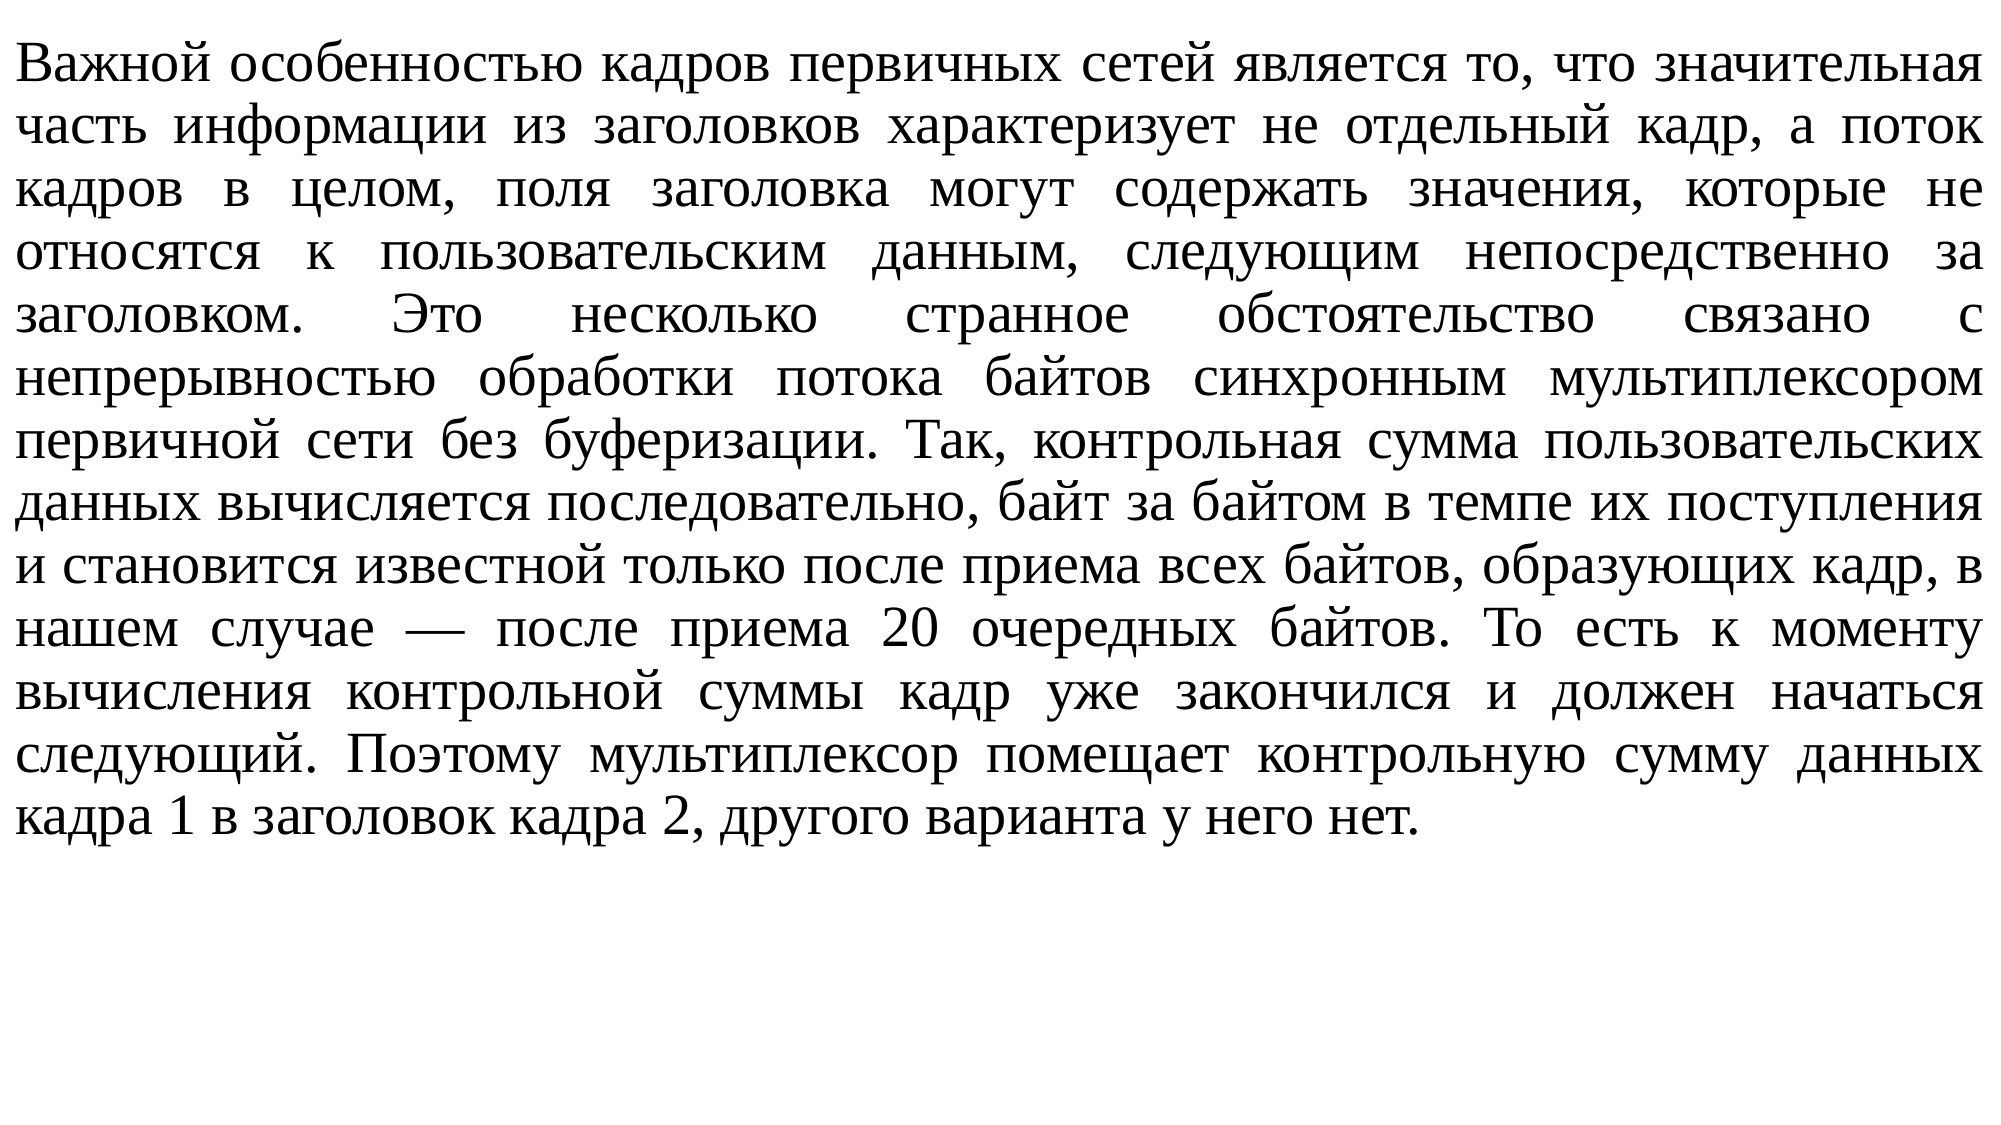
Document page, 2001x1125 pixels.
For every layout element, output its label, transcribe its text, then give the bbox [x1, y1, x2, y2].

list Важной особенностью кадров первичных сетей является то, что значительная часть информации из заголовков характеризует не отдельный кадр, а поток кадров в целом, поля заголовка могут содержать значения, которые не относятся к пользовательским данным, следующим непосредственно за заголовком. Это несколько странное обстоятельство связано с непрерывностью обработки потока байтов синхронным мультиплексором первичной сети без буферизации. Так, контрольная сумма пользовательских данных вычисляется последовательно, байт за байтом в темпе их поступления и становится известной только после приема всех байтов, образующих кадр, в нашем случае — после приема 20 очередных байтов. То есть к моменту вычисления контрольной суммы кадр уже закончился и должен начаться следующий. Поэтому мультиплексор помещает контрольную сумму данных кадра 1 в заголовок кадра 2, другого варианта у него нет. [0, 23, 2000, 1055]
